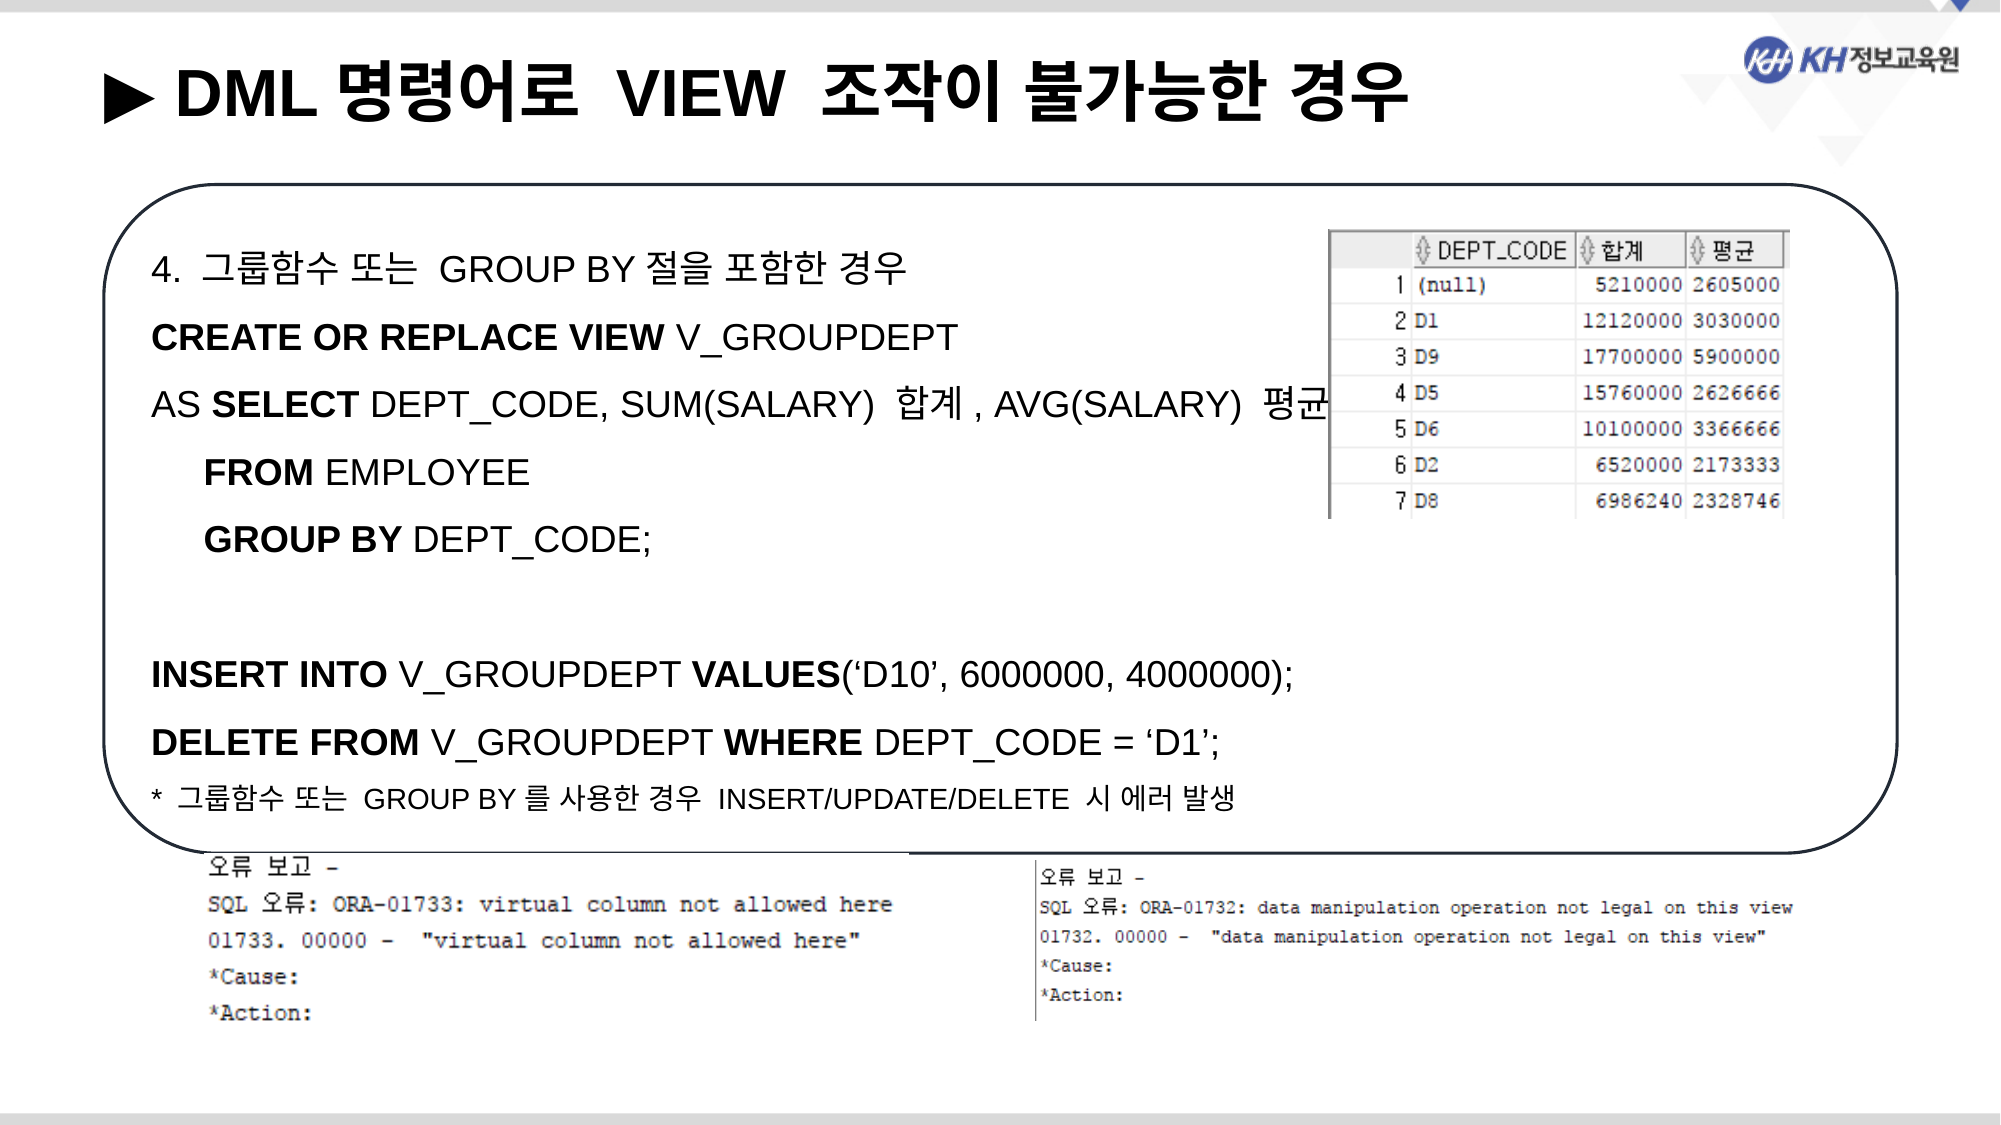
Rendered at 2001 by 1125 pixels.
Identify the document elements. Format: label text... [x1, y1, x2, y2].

text_box ▶ DML명령어로 VIEW 조작이 불가능한 경우 [90, 42, 1980, 137]
text_box 4. 그룹함수 또는 GROUP BY절을 포함한 경우 CREATE OR REPLACE VIEW V_GROUPDEPT AS SELECT DEPT_CODE, SUM(SALARY) 합계, AVG(SALARY) 평균 FROM EMPLOYEE GROUP BY DEPT_CODE; INSERT INTO V_GROUPDEPT VALUES(‘D10’, 6000000, 4000000); DELETE FROM V_GROUPDEPT WHERE DEPT_CODE = ‘D1’; * 그룹함수 또는 GROUP BY를 사용한 경우 INSERT/UPDATE/DELETE 시 에러 발생 [102, 183, 1899, 855]
picture [0, 0, 2001, 1113]
